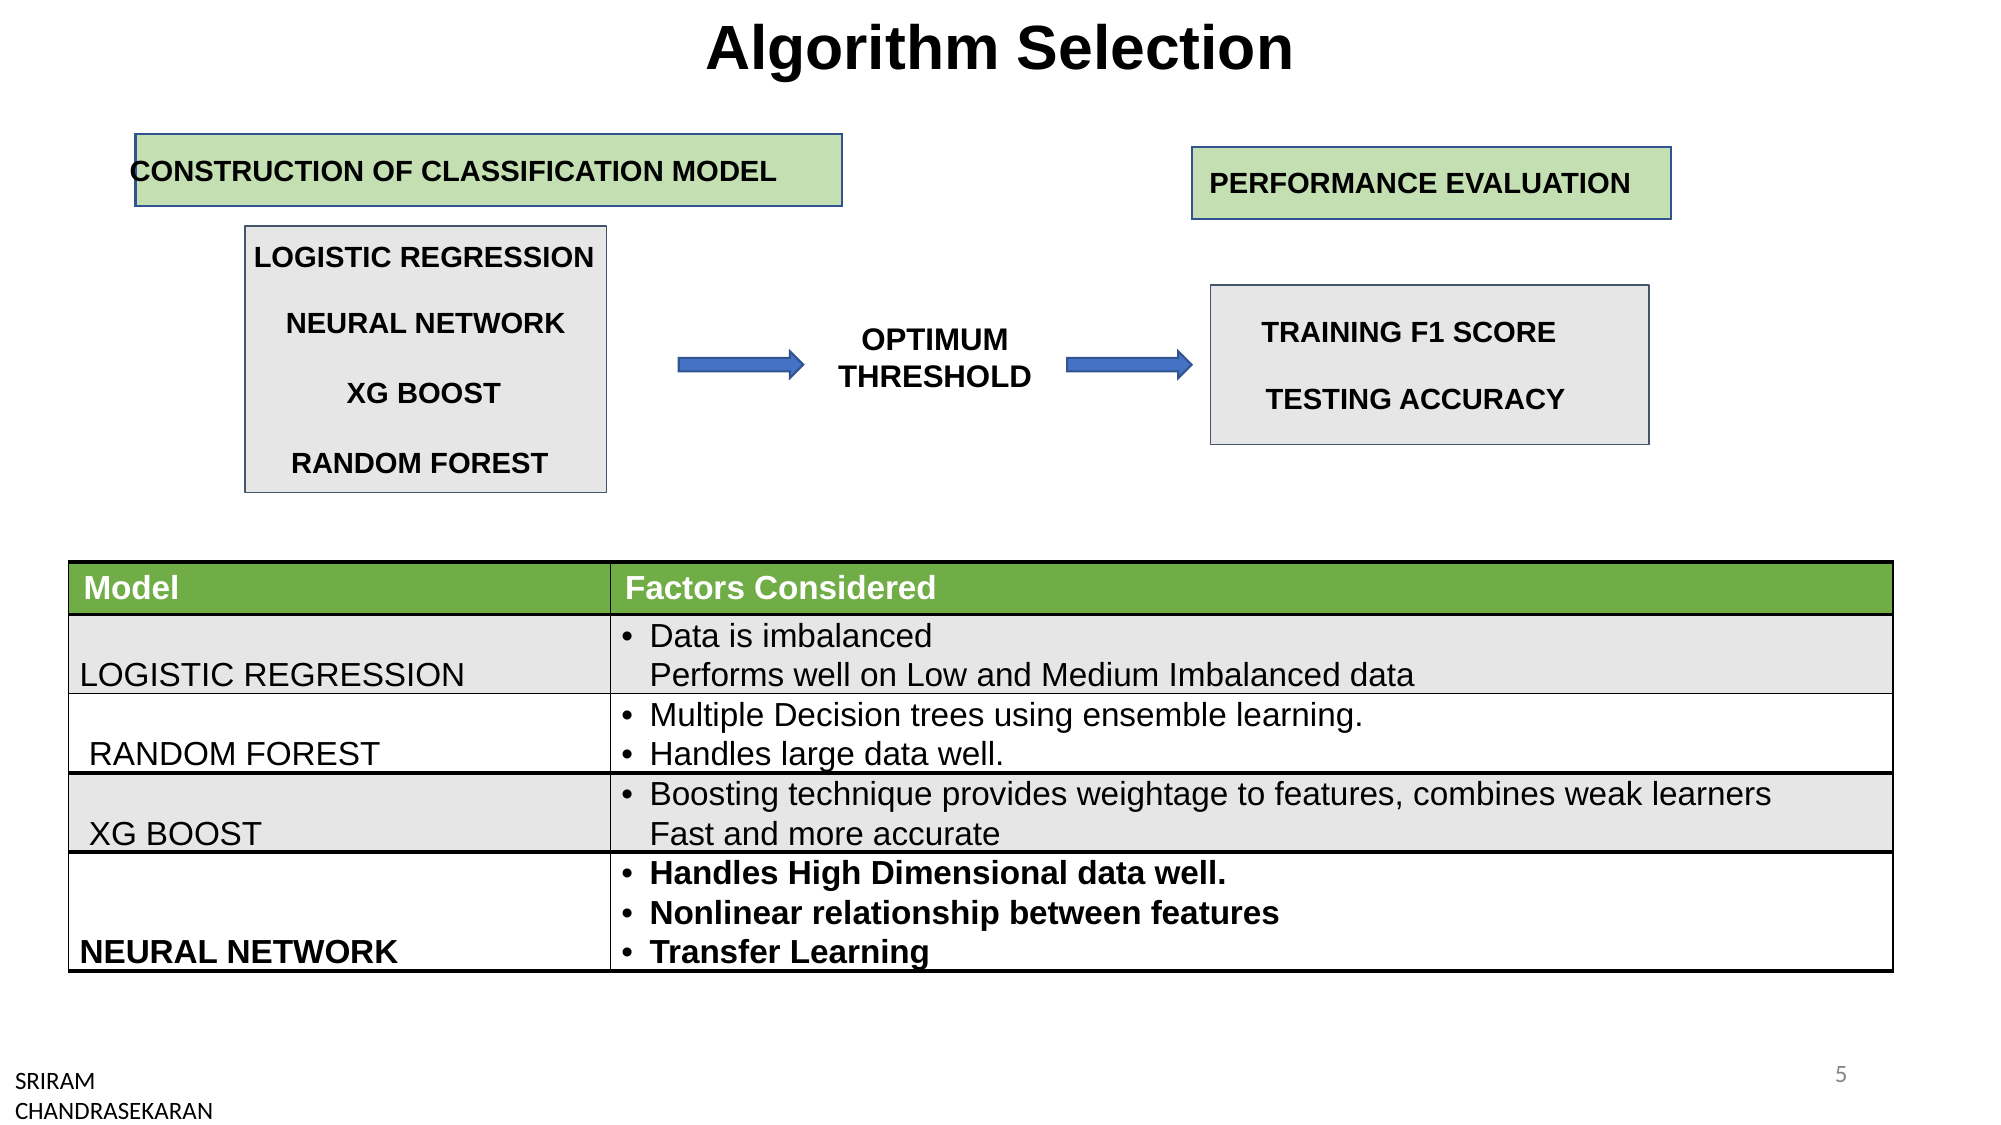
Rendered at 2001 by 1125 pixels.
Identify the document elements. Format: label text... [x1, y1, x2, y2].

text_box Algorithm Selection [0, 0, 2000, 90]
text_box [678, 351, 804, 379]
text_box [1210, 284, 1650, 445]
table_cell Data is imbalanced Performs well on Low and Medium Imbalanced data [611, 616, 1892, 693]
slide_number SRIRAM CHANDRASEKARAN [0, 1065, 450, 1125]
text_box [114, 133, 864, 207]
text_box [1191, 146, 1672, 219]
table_cell Handles High Dimensional data well. Nonlinear relationship between features Transfer Learning [611, 854, 1892, 969]
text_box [238, 225, 650, 493]
table_cell Multiple Decision trees using ensemble learning. Handles large data well. [611, 694, 1892, 771]
table_cell Boosting technique provides weightage to features, combines weak learners Fast and more accurate [611, 775, 1892, 850]
table_cell RANDOM FOREST [69, 694, 610, 771]
text_box OPTIMUM THRESHOLD [821, 311, 1049, 402]
table_cell XG BOOST [69, 775, 610, 850]
table_header Factors Considered [611, 564, 1892, 613]
table_cell NEURAL NETWORK [69, 854, 610, 969]
table_cell LOGISTIC REGRESSION [69, 616, 610, 693]
text_box [1067, 351, 1192, 379]
slide_number ‹#› [1412, 1042, 1863, 1103]
table_header Model [69, 564, 610, 613]
